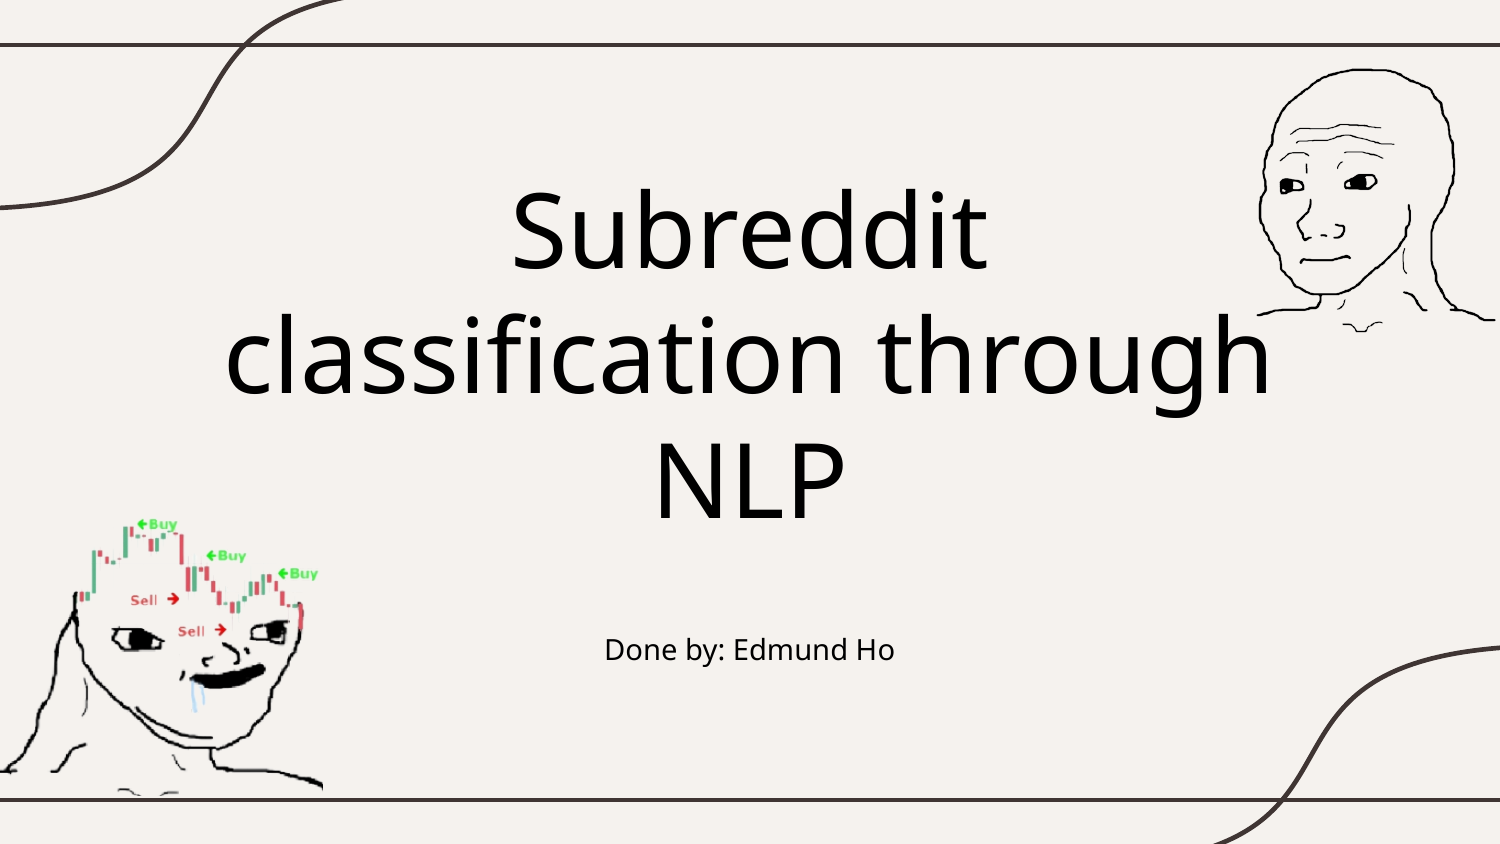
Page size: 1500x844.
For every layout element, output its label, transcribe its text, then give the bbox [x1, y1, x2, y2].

title Subreddit classification through NLP [170, 217, 1330, 554]
picture [0, 473, 323, 796]
picture [1237, 63, 1500, 336]
text_box Done by: Edmund Ho [589, 624, 911, 674]
